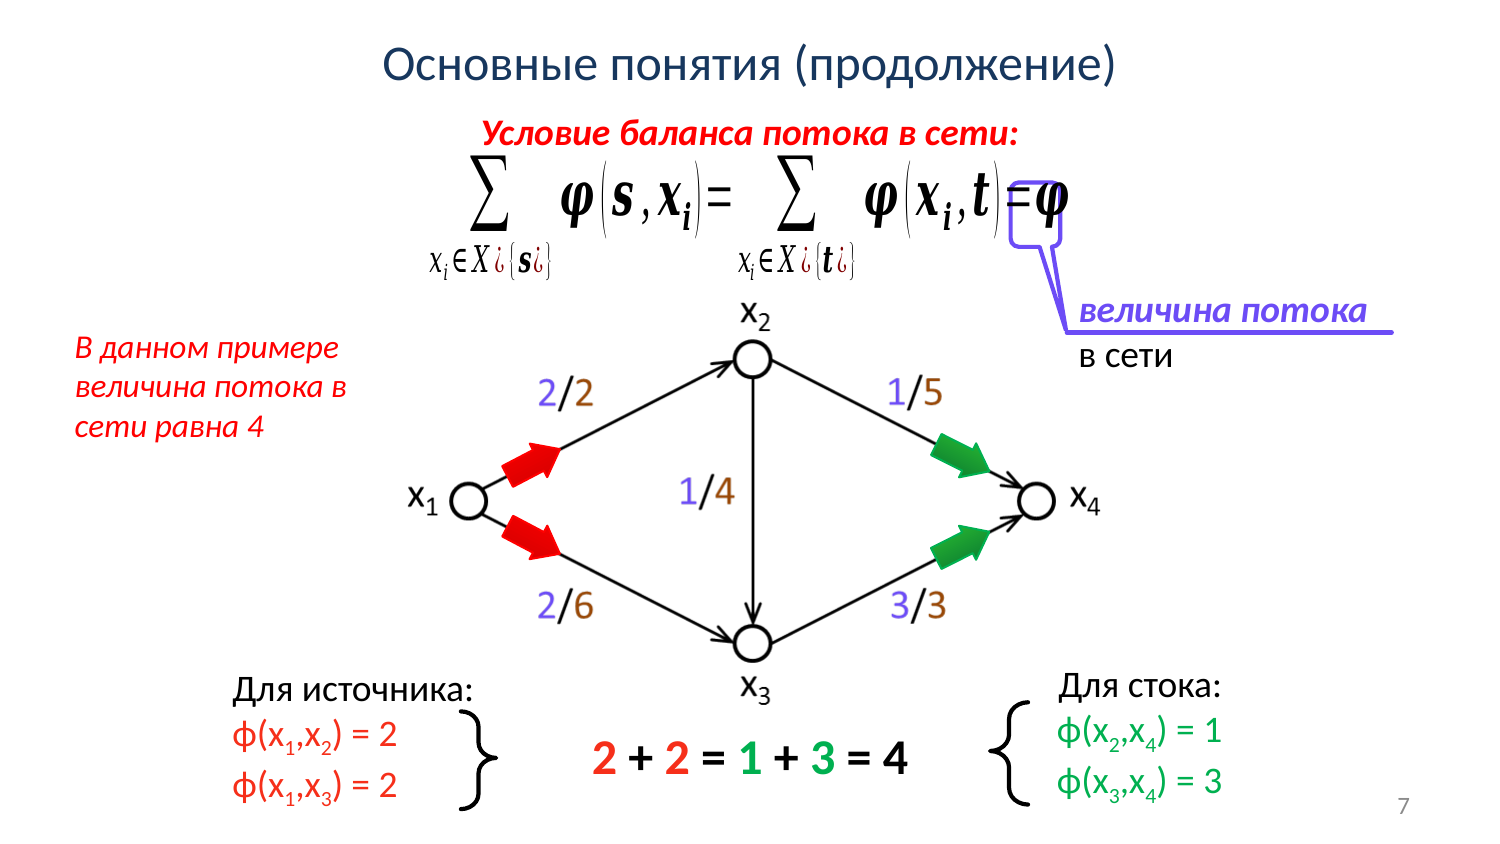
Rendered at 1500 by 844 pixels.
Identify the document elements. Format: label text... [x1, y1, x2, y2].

text_box 2 + 2 = 1 + 3 = 4 [560, 740, 940, 792]
title Основные понятия (продолжение) [75, 20, 1425, 100]
text_box В данном примере величина потока в сети равна 4 [59, 317, 376, 452]
text_box [989, 740, 1029, 806]
text_box величина потока в сети [1124, 277, 1384, 330]
text_box Для источника: ϕ(х1,х2) = 2 ϕ(х1,х3) = 2 [217, 656, 497, 819]
slide_number 7 [1074, 782, 1425, 827]
text_box Условие баланса потока в сети: [59, 100, 1441, 161]
text_box Для стока: ϕ(х2,х4) = 1 ϕ(х3,х4) = 3 [1028, 653, 1238, 816]
text_box величина потока в сети [1125, 341, 1384, 383]
text_box [1008, 180, 1063, 269]
text_box [460, 740, 497, 810]
picture [381, 271, 1119, 732]
